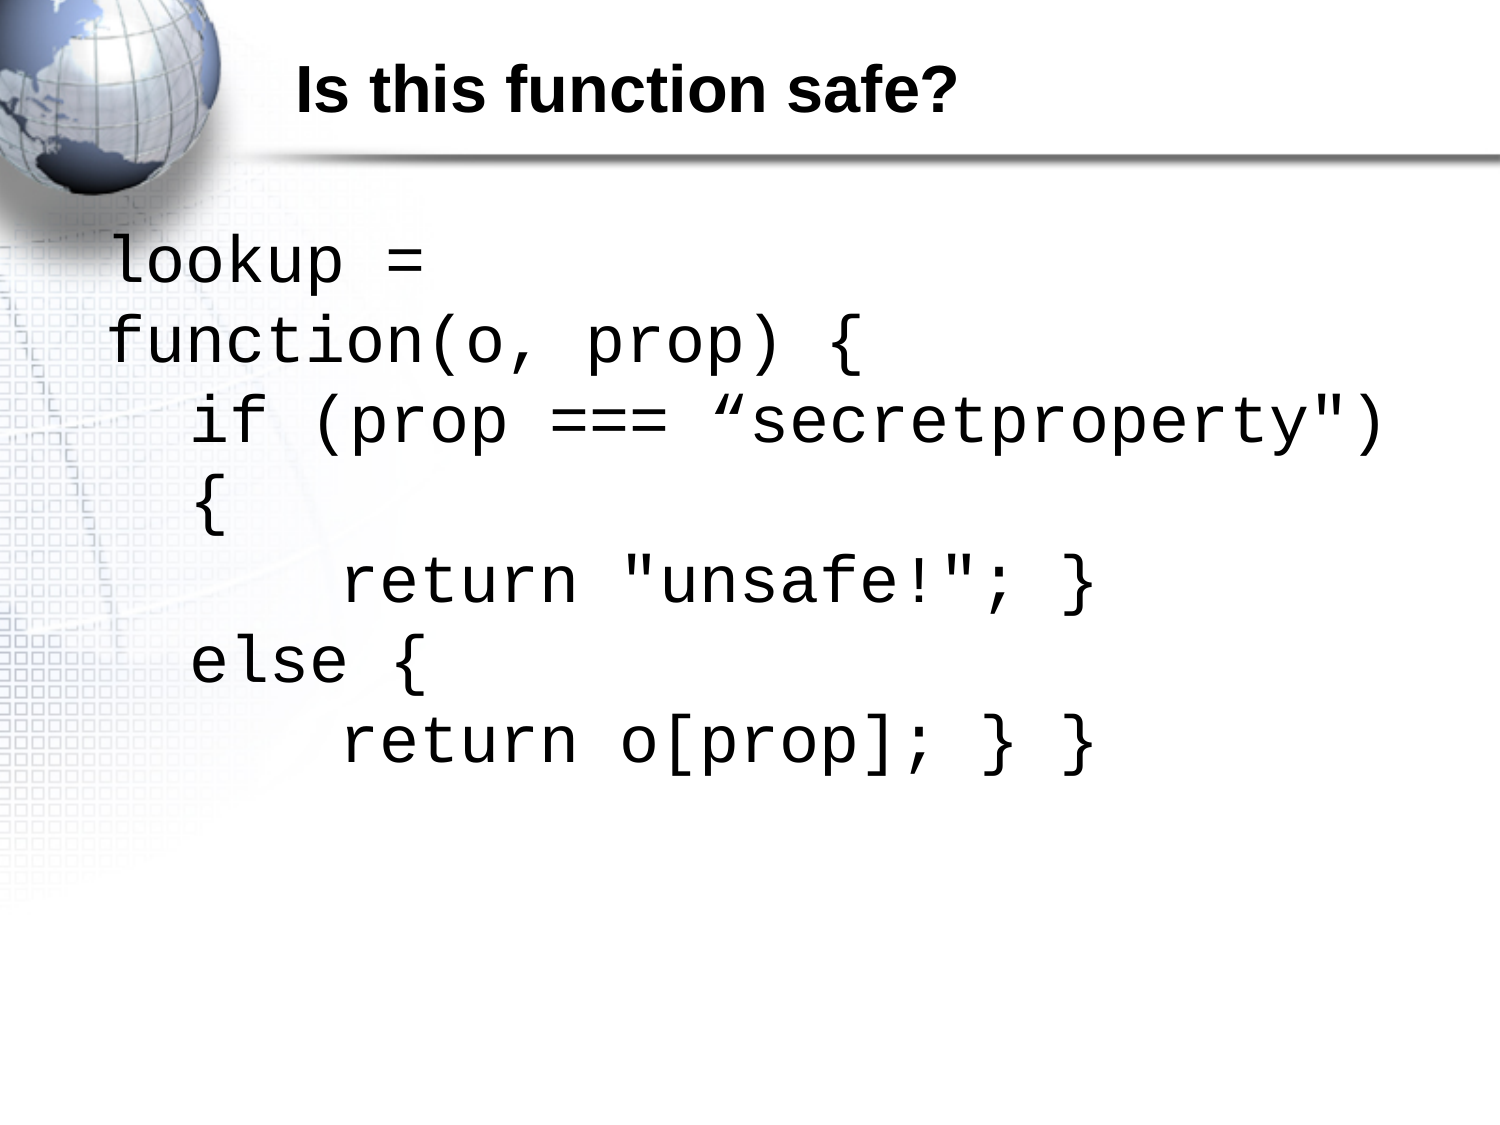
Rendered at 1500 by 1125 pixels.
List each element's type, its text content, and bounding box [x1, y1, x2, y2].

text_box Is this function safe? [281, 39, 1155, 133]
text_box lookup = function(o, prop) { if (prop === “secretproperty") { return "unsafe!"; } else { return o[prop]; } } [90, 208, 1442, 784]
picture [0, 0, 1500, 1125]
